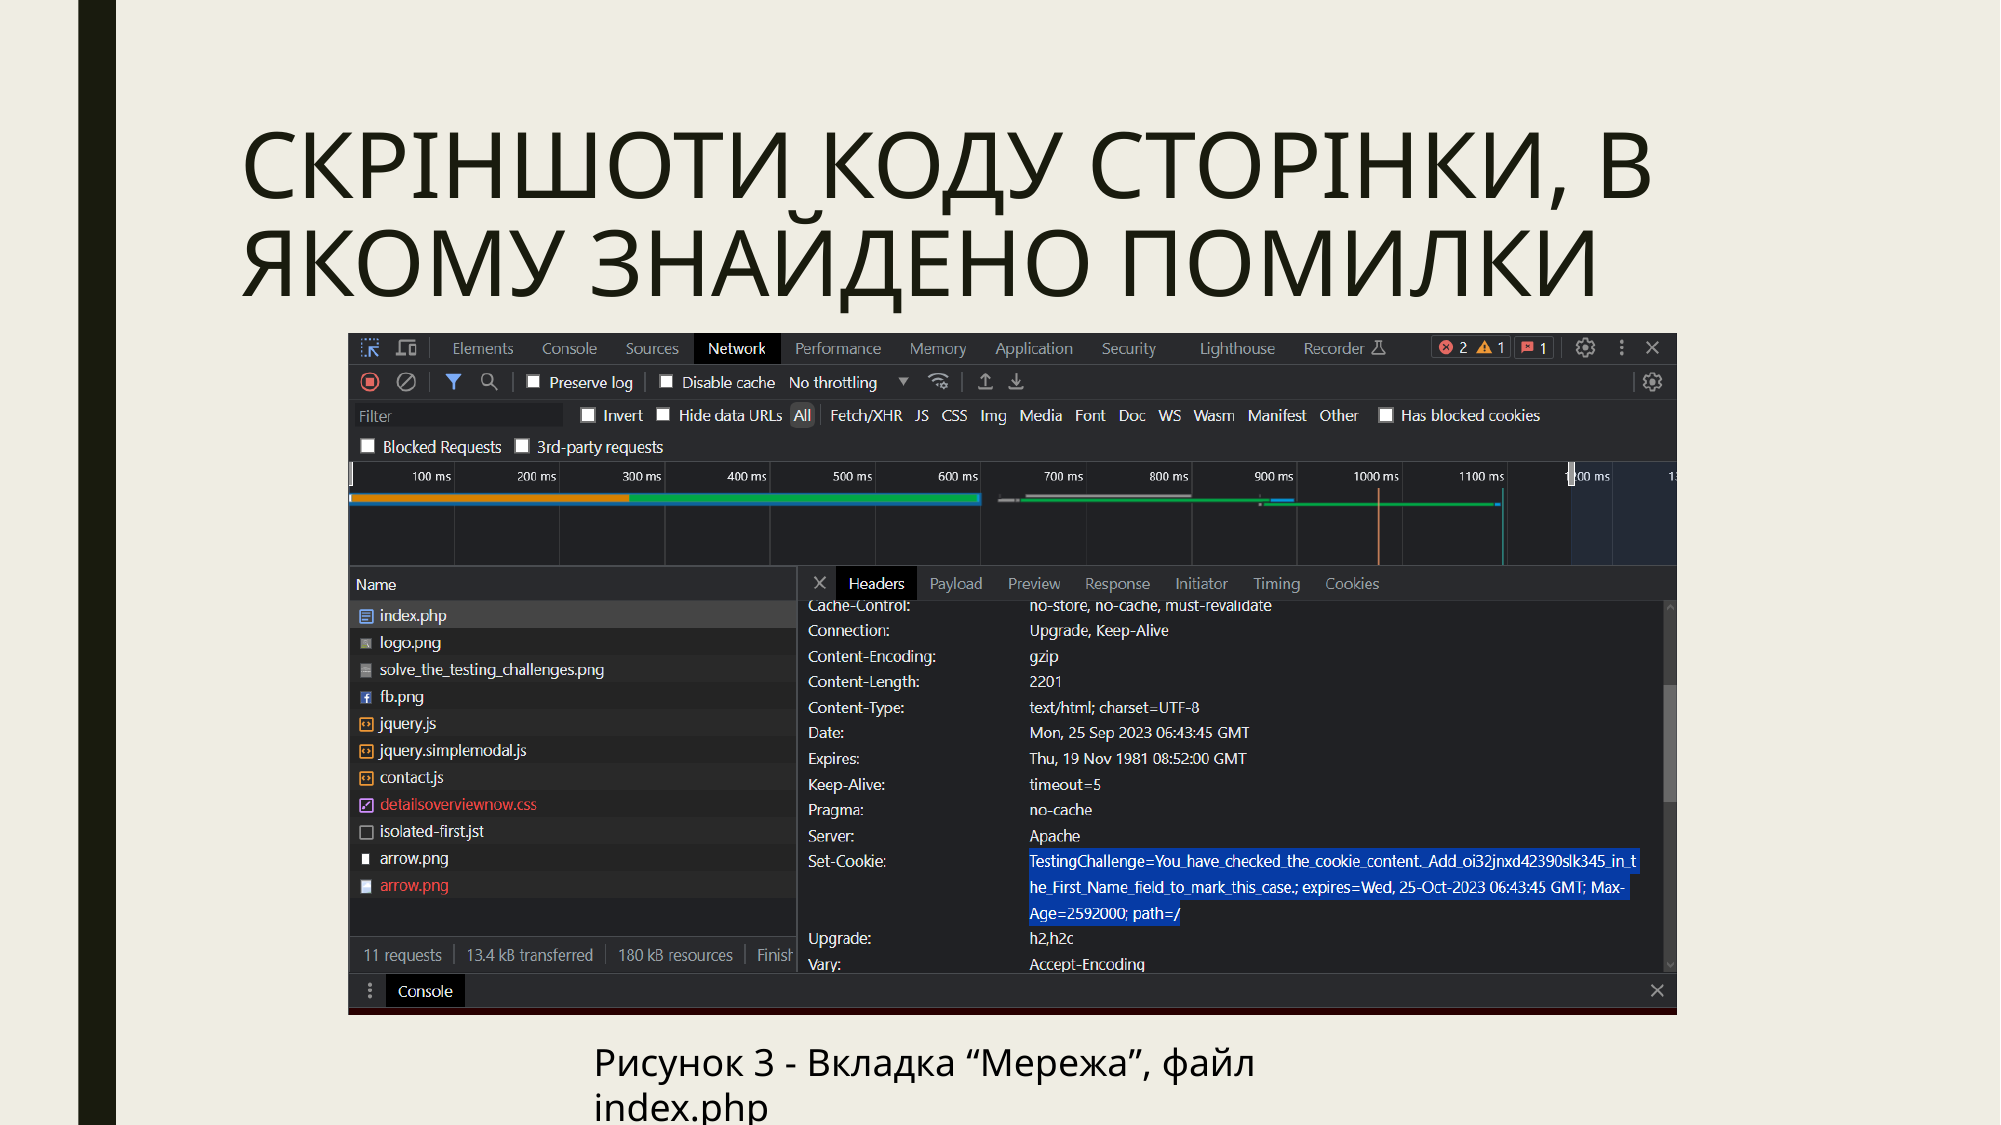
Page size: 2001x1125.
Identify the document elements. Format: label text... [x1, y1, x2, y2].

title СКРІНШОТИ КОДУ СТОРІНКИ, В ЯКОМУ ЗНАЙДЕНО ПОМИЛКИ [225, 112, 1800, 357]
text_box Рисунок 3 - Вкладка “Мережа”, файл index.php [579, 1031, 1446, 1125]
picture [348, 333, 1677, 1015]
